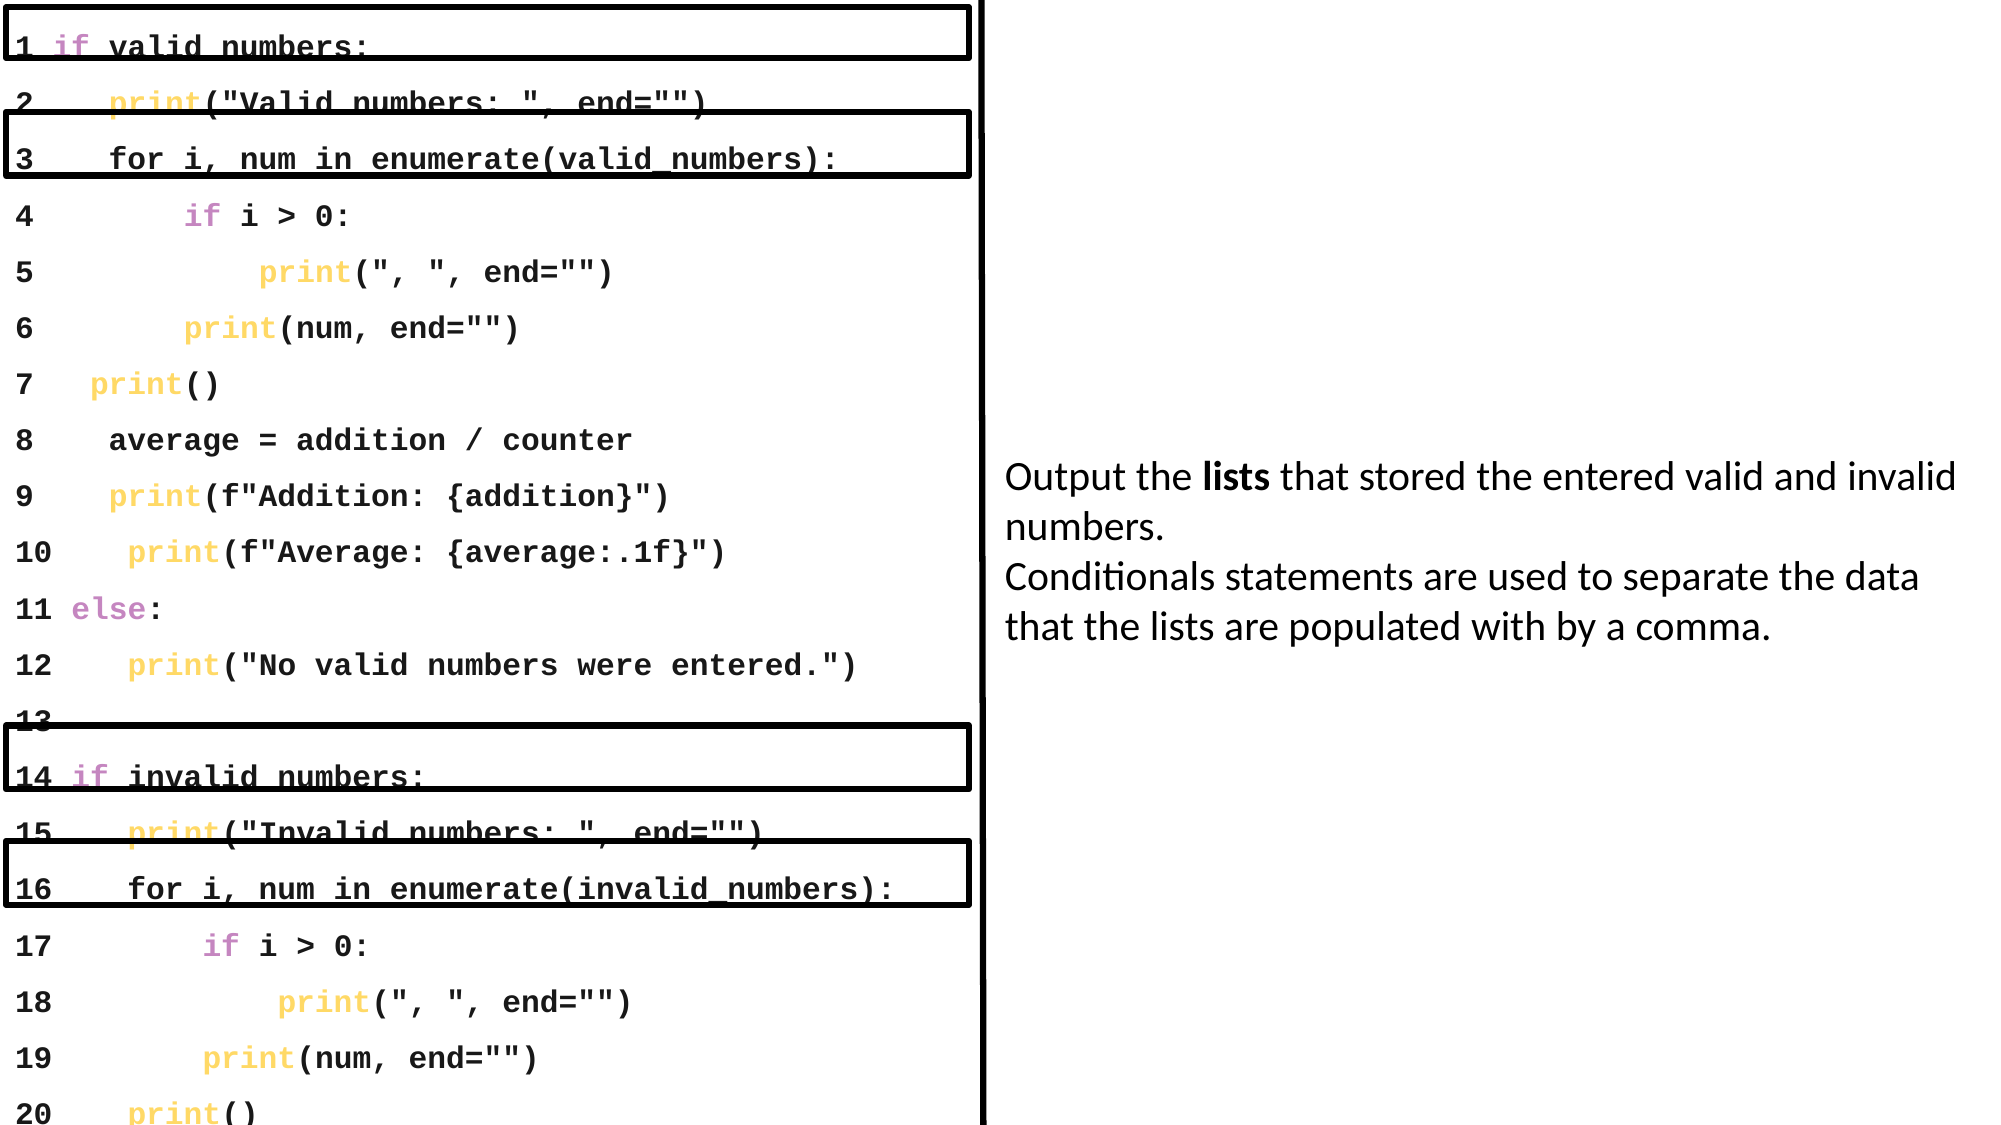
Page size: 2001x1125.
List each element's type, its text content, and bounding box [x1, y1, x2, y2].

text_box Output the lists that stored the entered valid and invalid numbers. Conditionals statements are used to separate the data that the lists are populated with by a comma. [989, 440, 1991, 656]
text_box [6, 725, 969, 790]
text_box [6, 7, 969, 58]
text_box [6, 841, 969, 905]
list 1 if valid_numbers: 2 print("Valid numbers: ", end="") 3 for i, num in enumerate(valid_numbers): 4 if i > 0: 5 print(", ", end="") 6 print(num, end="") 7 print() 8 average = addition / counter 9 print(f"Addition: {addition}") 10 print(f"Average: {average:.1f}") 11 else: 12 print("No valid numbers were entered.") 13 14 if invalid_numbers: 15 print("Invalid numbers: ", end="") 16 for i, num in enumerate(invalid_numbers): 17 if i > 0: 18 print(", ", end="") 19 print(num, end="") 20 print() [0, 0, 975, 1125]
text_box [6, 111, 969, 176]
